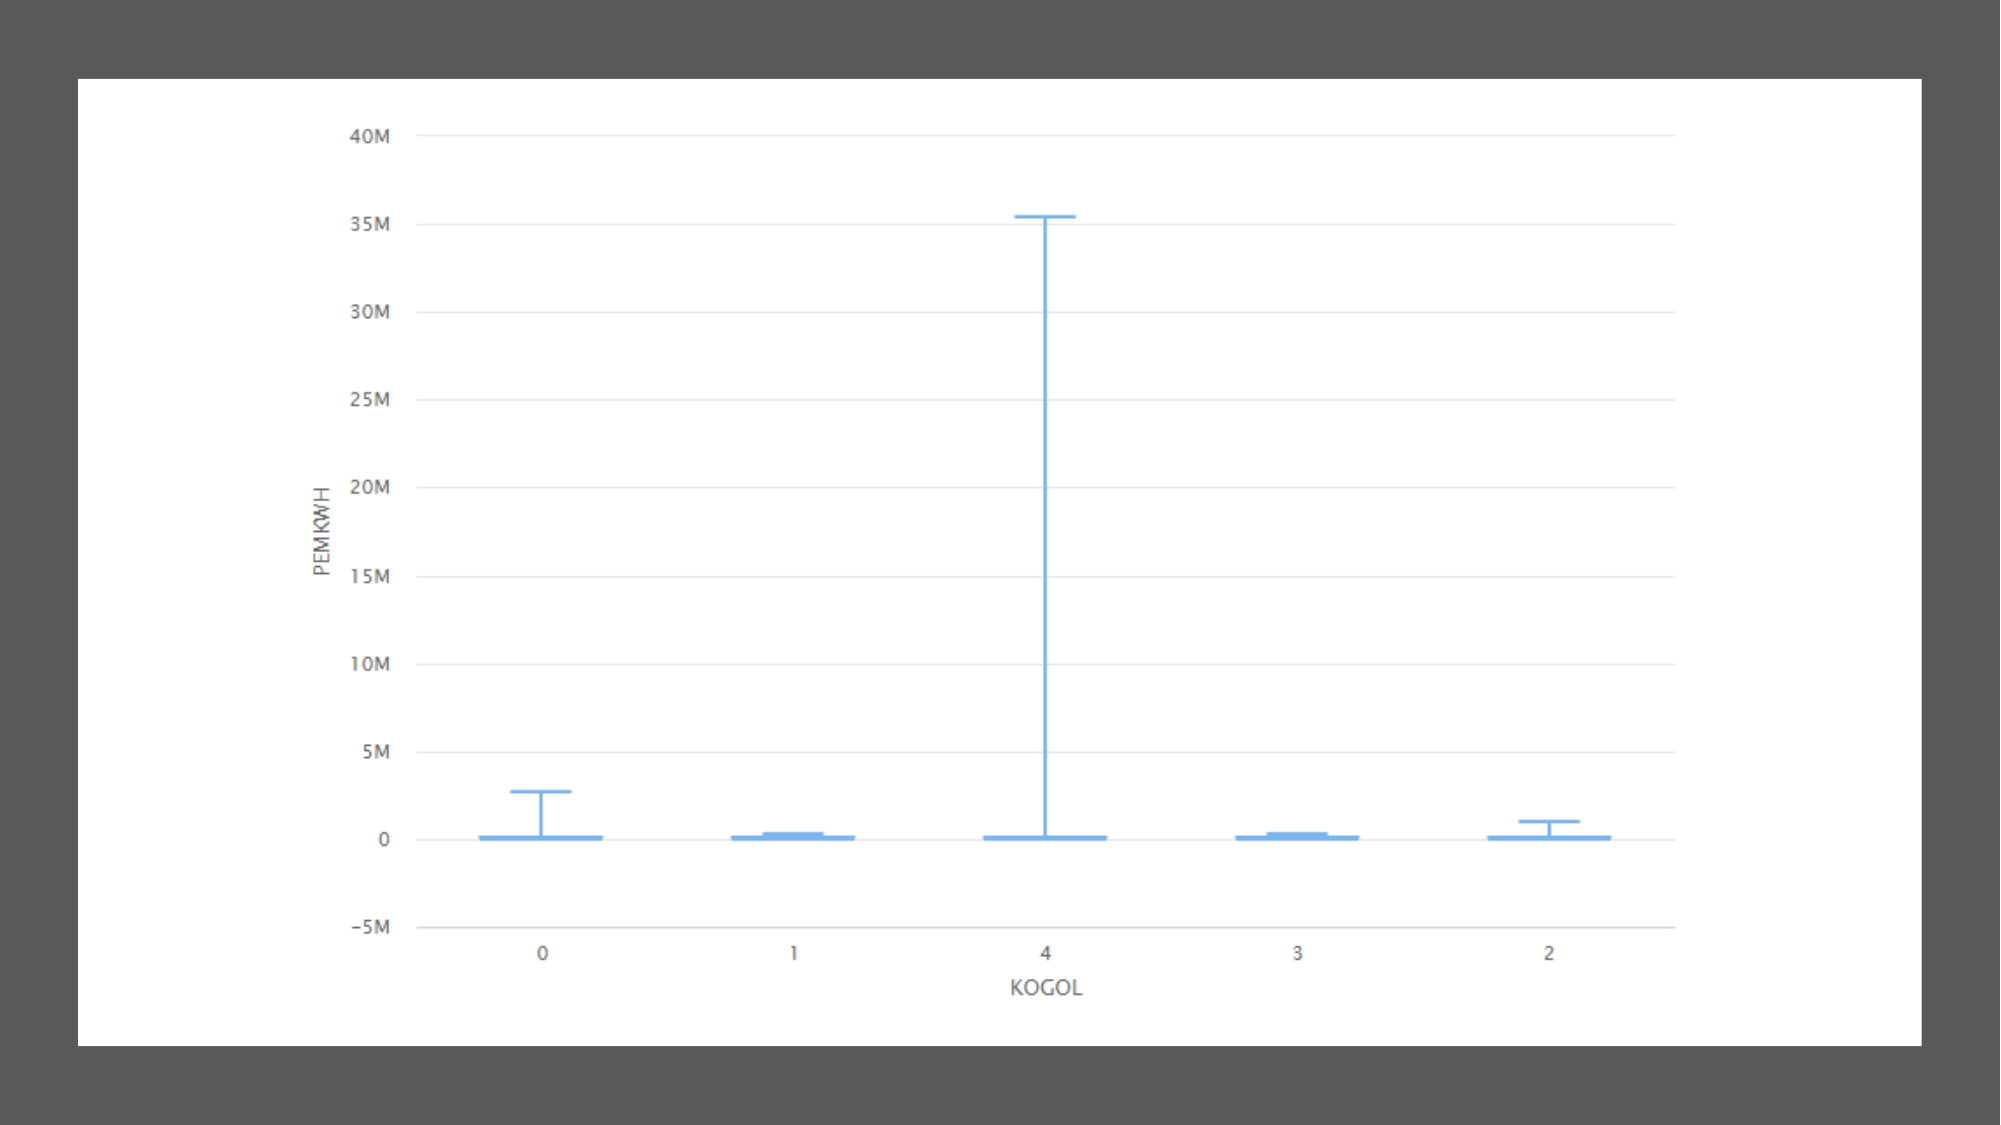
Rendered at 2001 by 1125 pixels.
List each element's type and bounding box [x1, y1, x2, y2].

text_box [0, 0, 2000, 1125]
picture [304, 105, 1695, 1020]
text_box [77, 78, 1923, 1047]
